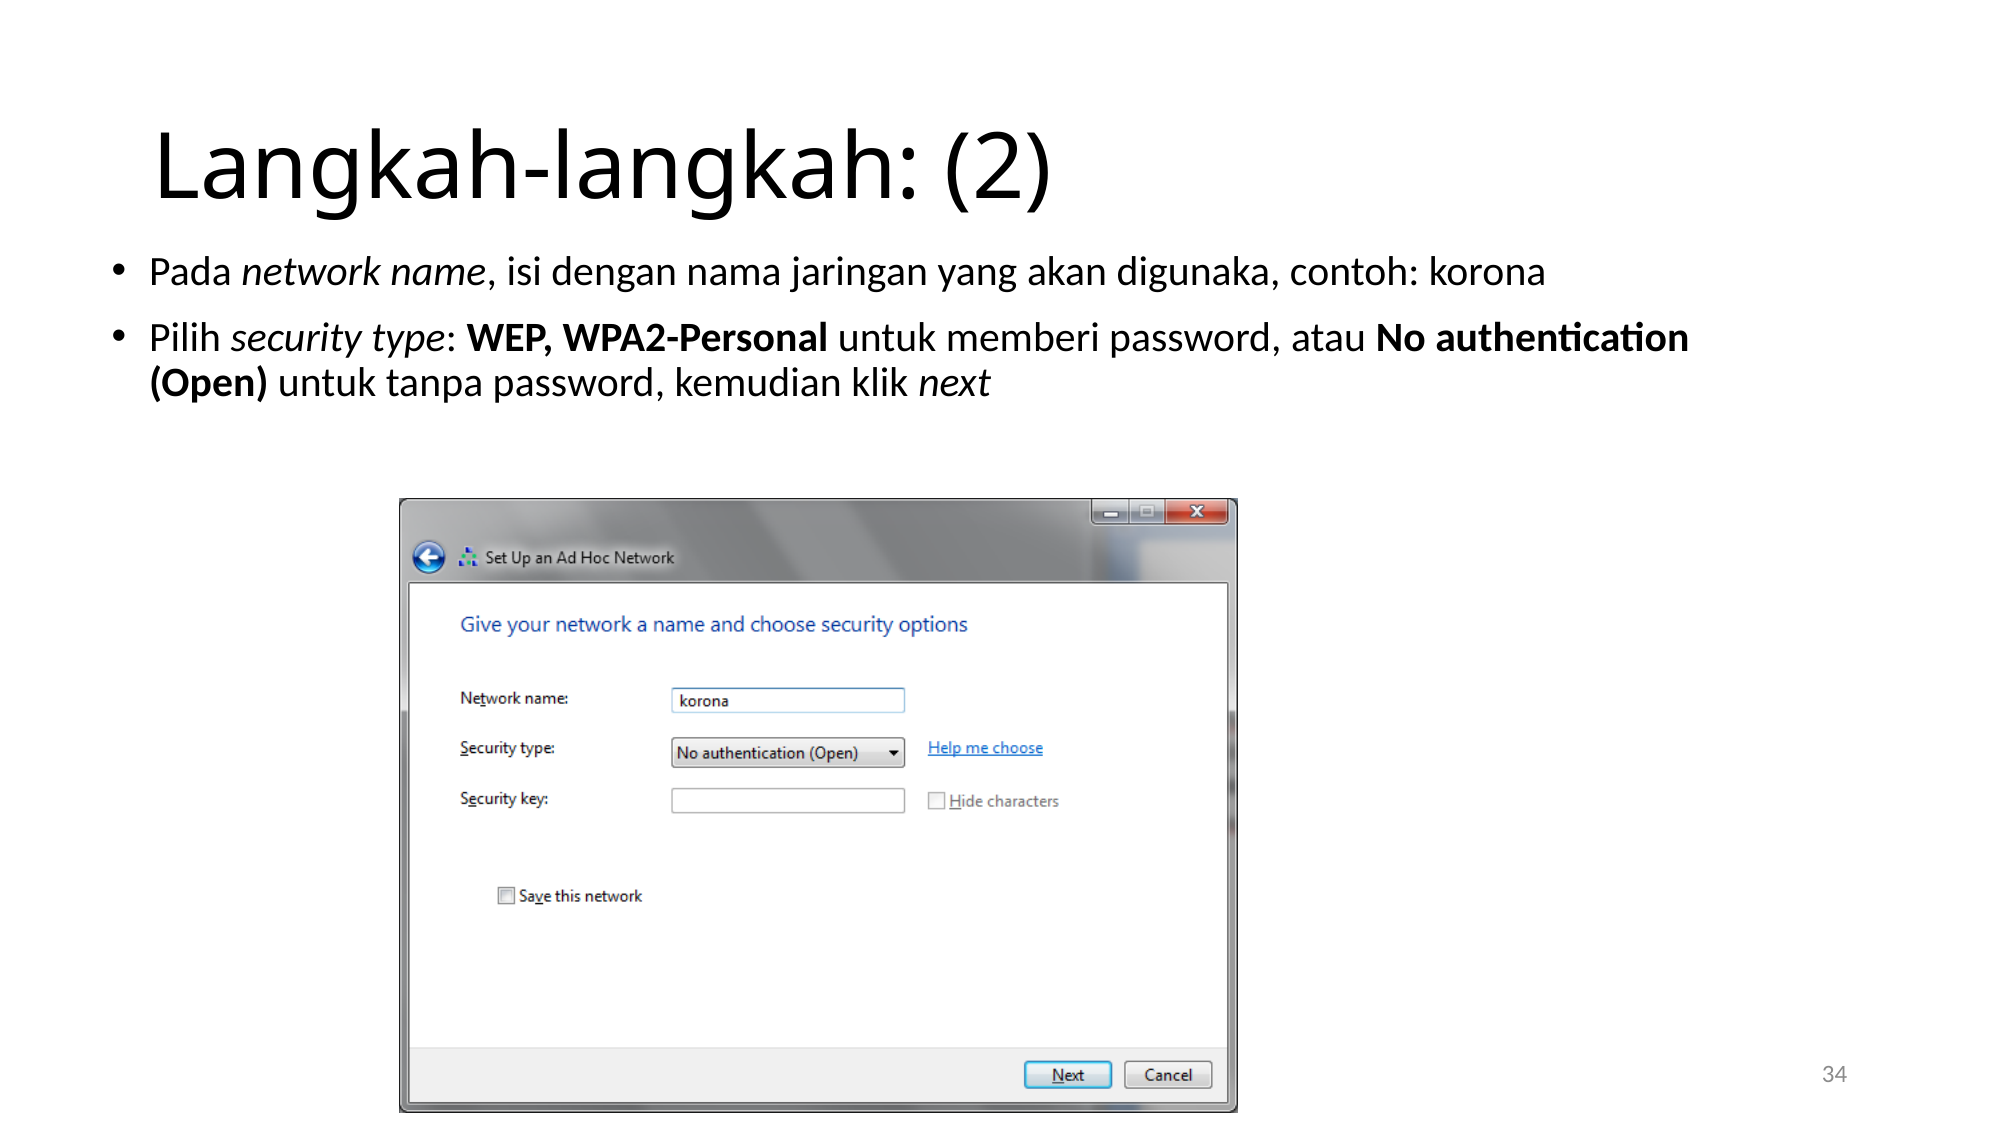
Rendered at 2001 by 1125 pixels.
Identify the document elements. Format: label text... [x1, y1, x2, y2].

picture [399, 498, 1238, 1113]
slide_number 34 [1412, 1042, 1863, 1103]
title Langkah-langkah: (2) [137, 59, 1863, 278]
list Pada network name, isi dengan nama jaringan yang akan digunaka, contoh: korona Pilih security type: WEP, WPA2-Personal untuk memberi password, atau No authentication (Open) untuk tanpa password, kemudian klik next [96, 241, 1822, 956]
